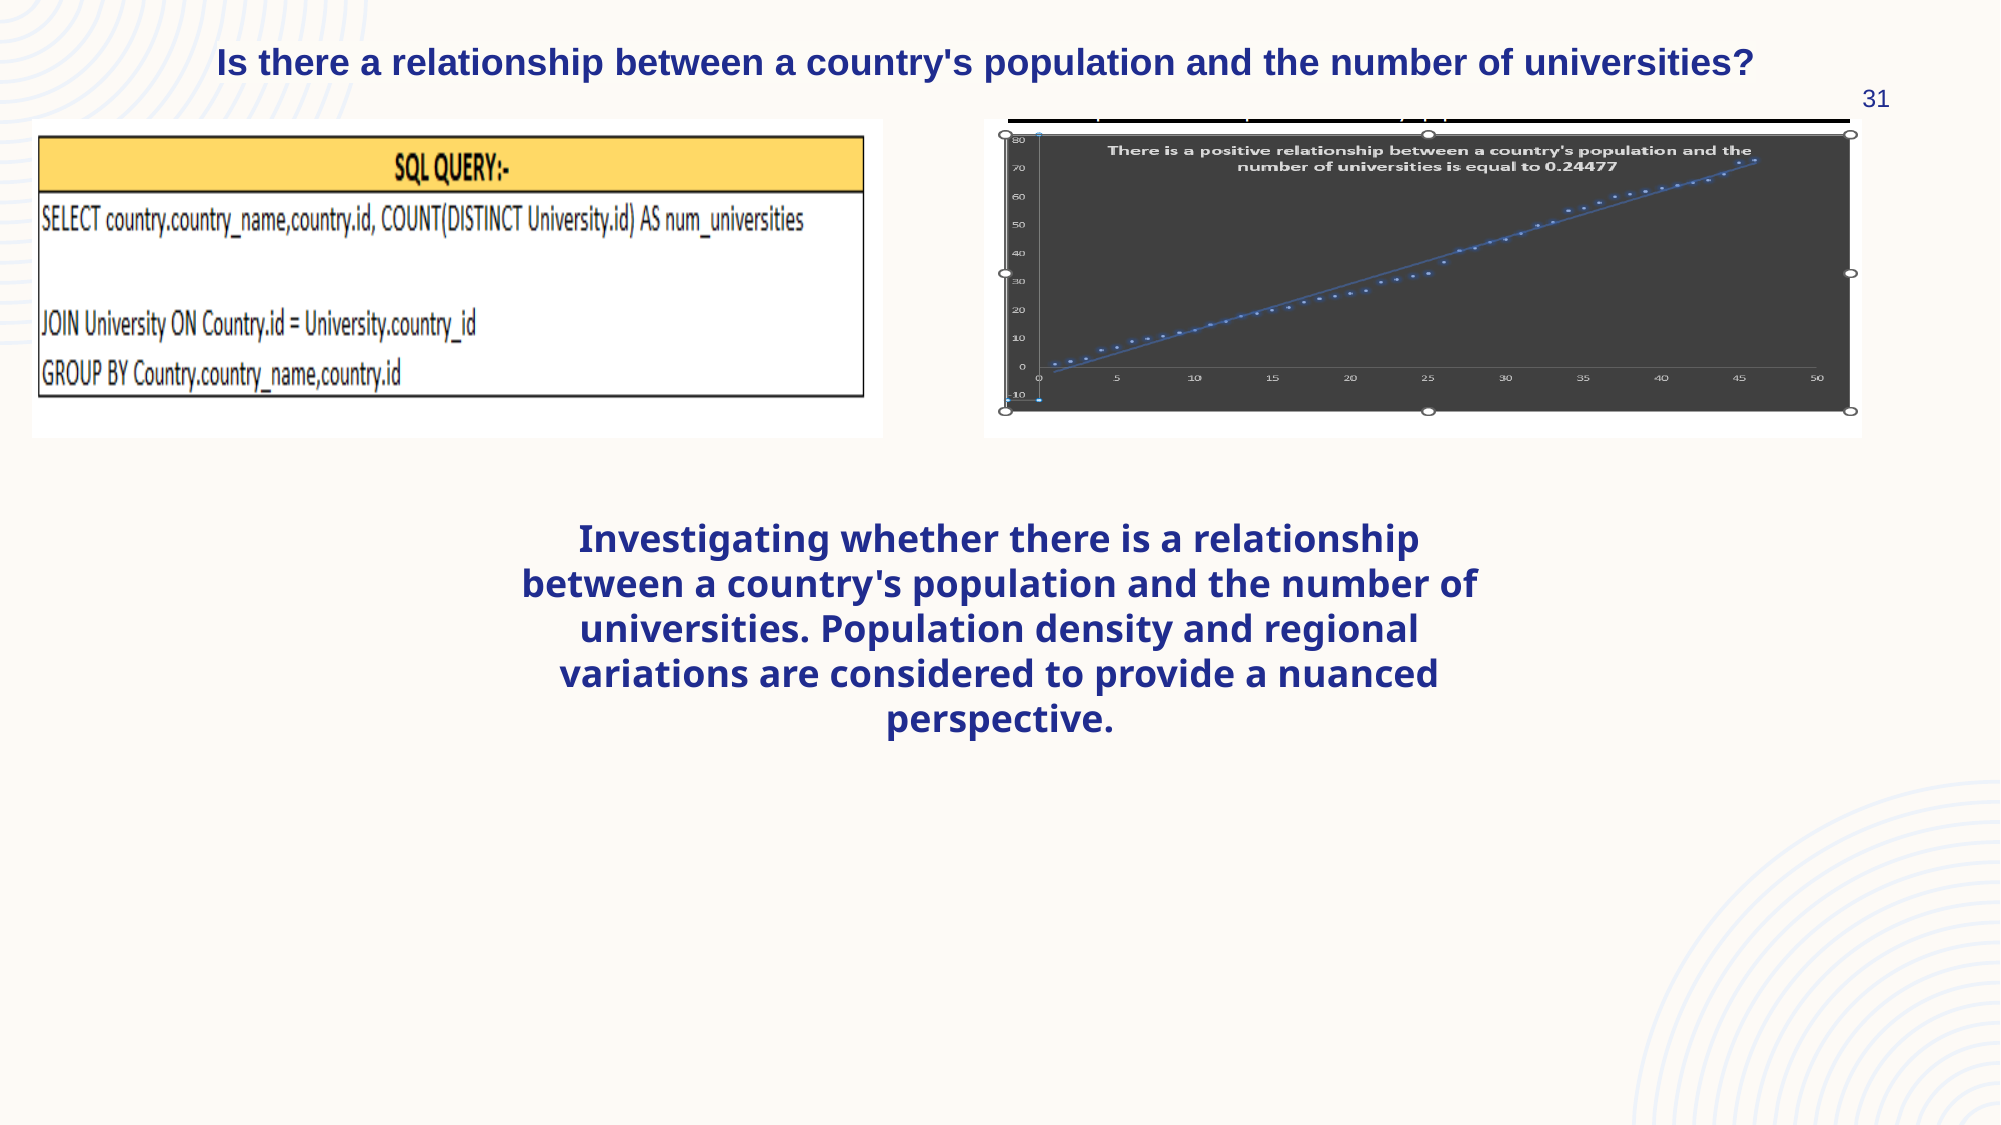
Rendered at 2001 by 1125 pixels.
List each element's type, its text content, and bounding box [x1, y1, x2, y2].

picture [32, 119, 883, 438]
text_box Investigating whether there is a relationship between a country's population and the number of universities. Population density and regional variations are considered to provide a nuanced perspective. [500, 507, 1500, 748]
picture [984, 119, 1862, 438]
slide_number 31 [1795, 75, 1958, 120]
footer Is there a relationship between a country's population and the number of universities? [201, 52, 1799, 98]
